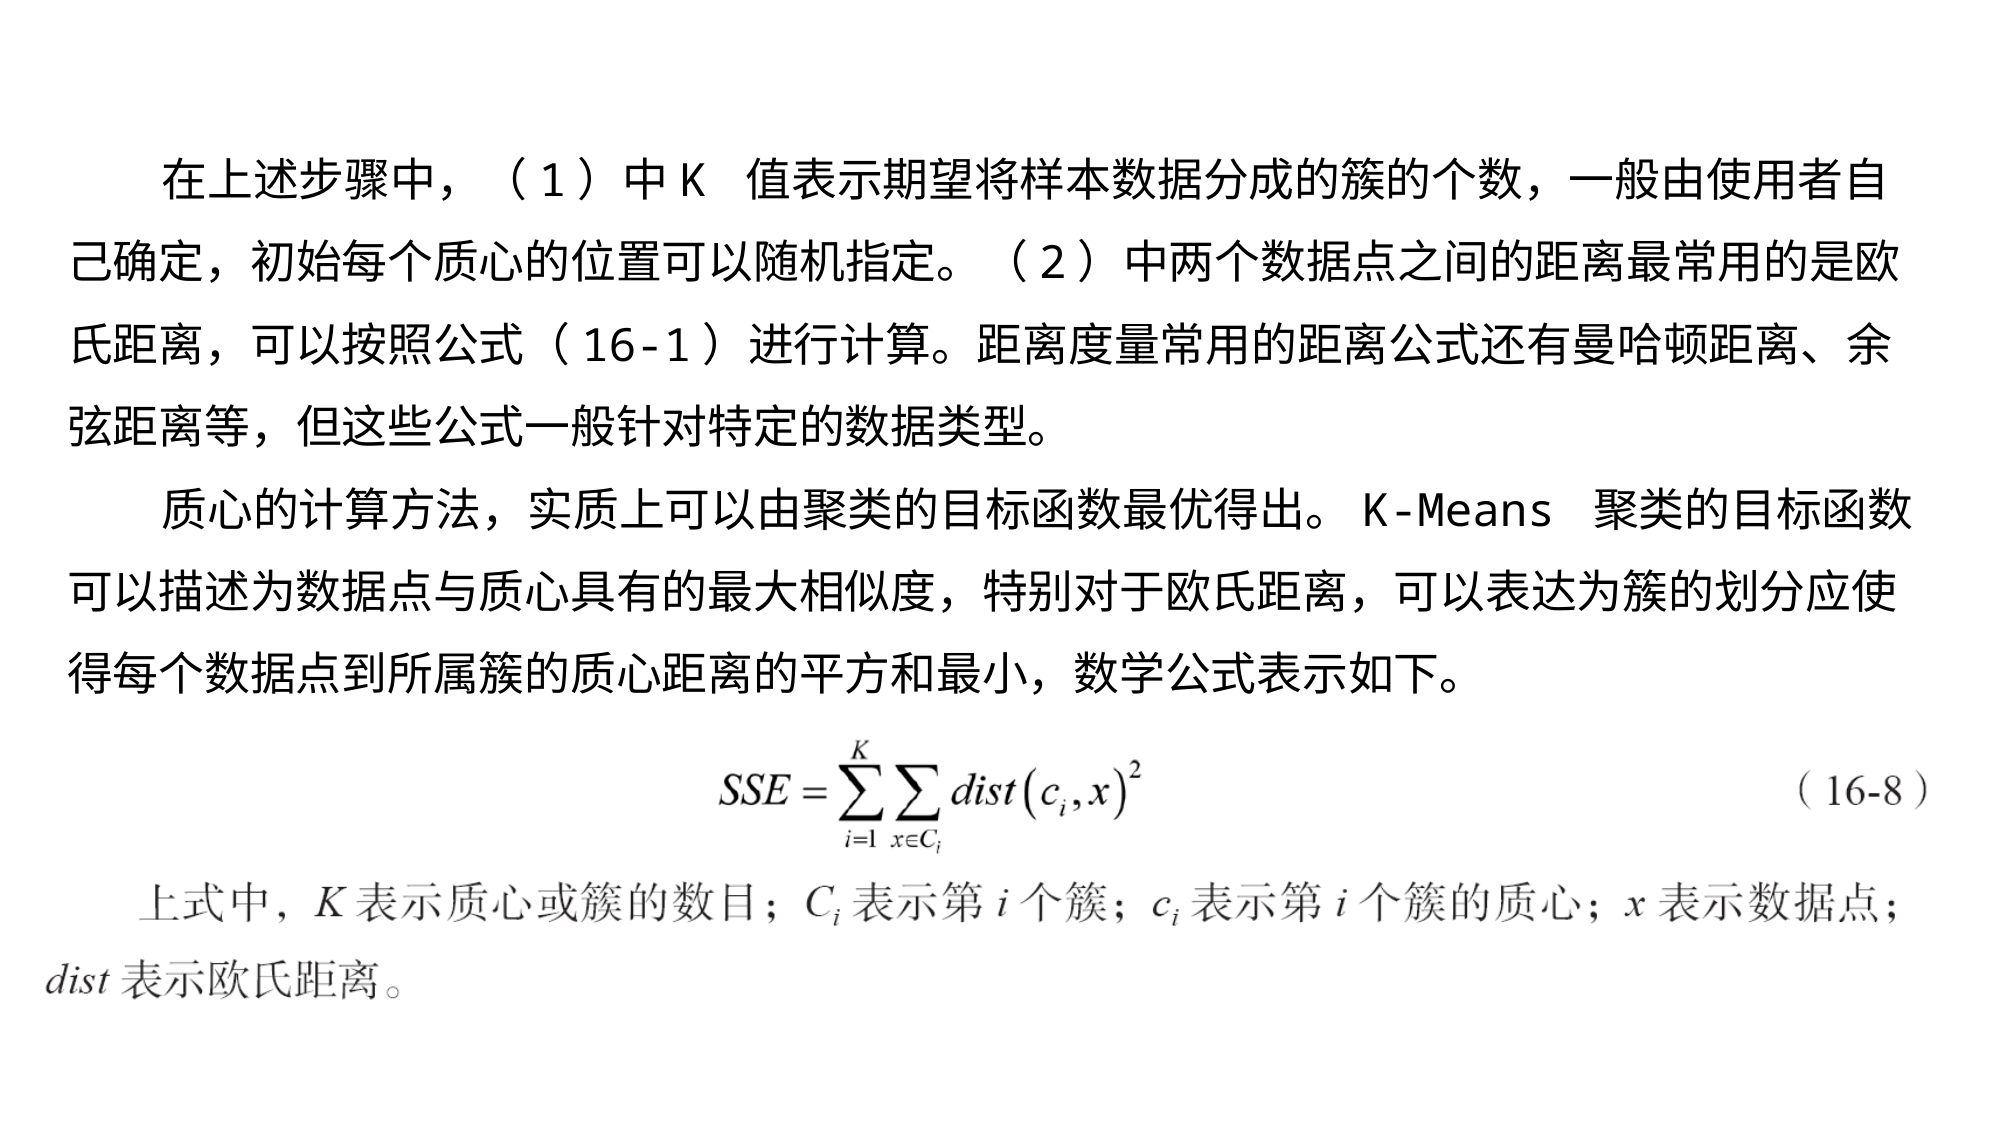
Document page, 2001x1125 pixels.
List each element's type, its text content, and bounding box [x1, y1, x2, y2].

picture [0, 730, 2000, 1010]
text_box 在上述步骤中，（1）中K 值表示期望将样本数据分成的簇的个数，一般由使用者自己确定，初始每个质心的位置可以随机指定。（2）中两个数据点之间的距离最常用的是欧氏距离，可以按照公式（16-1）进行计算。距离度量常用的距离公式还有曼哈顿距离、余弦距离等，但这些公式一般针对特定的数据类型。 质心的计算方法，实质上可以由聚类的目标函数最优得出。K-Means 聚类的目标函数可以描述为数据点与质心具有的最大相似度，特别对于欧氏距离，可以表达为簇的划分应使得每个数据点到所属簇的质心距离的平方和最小，数学公式表示如下。 [52, 115, 1948, 708]
